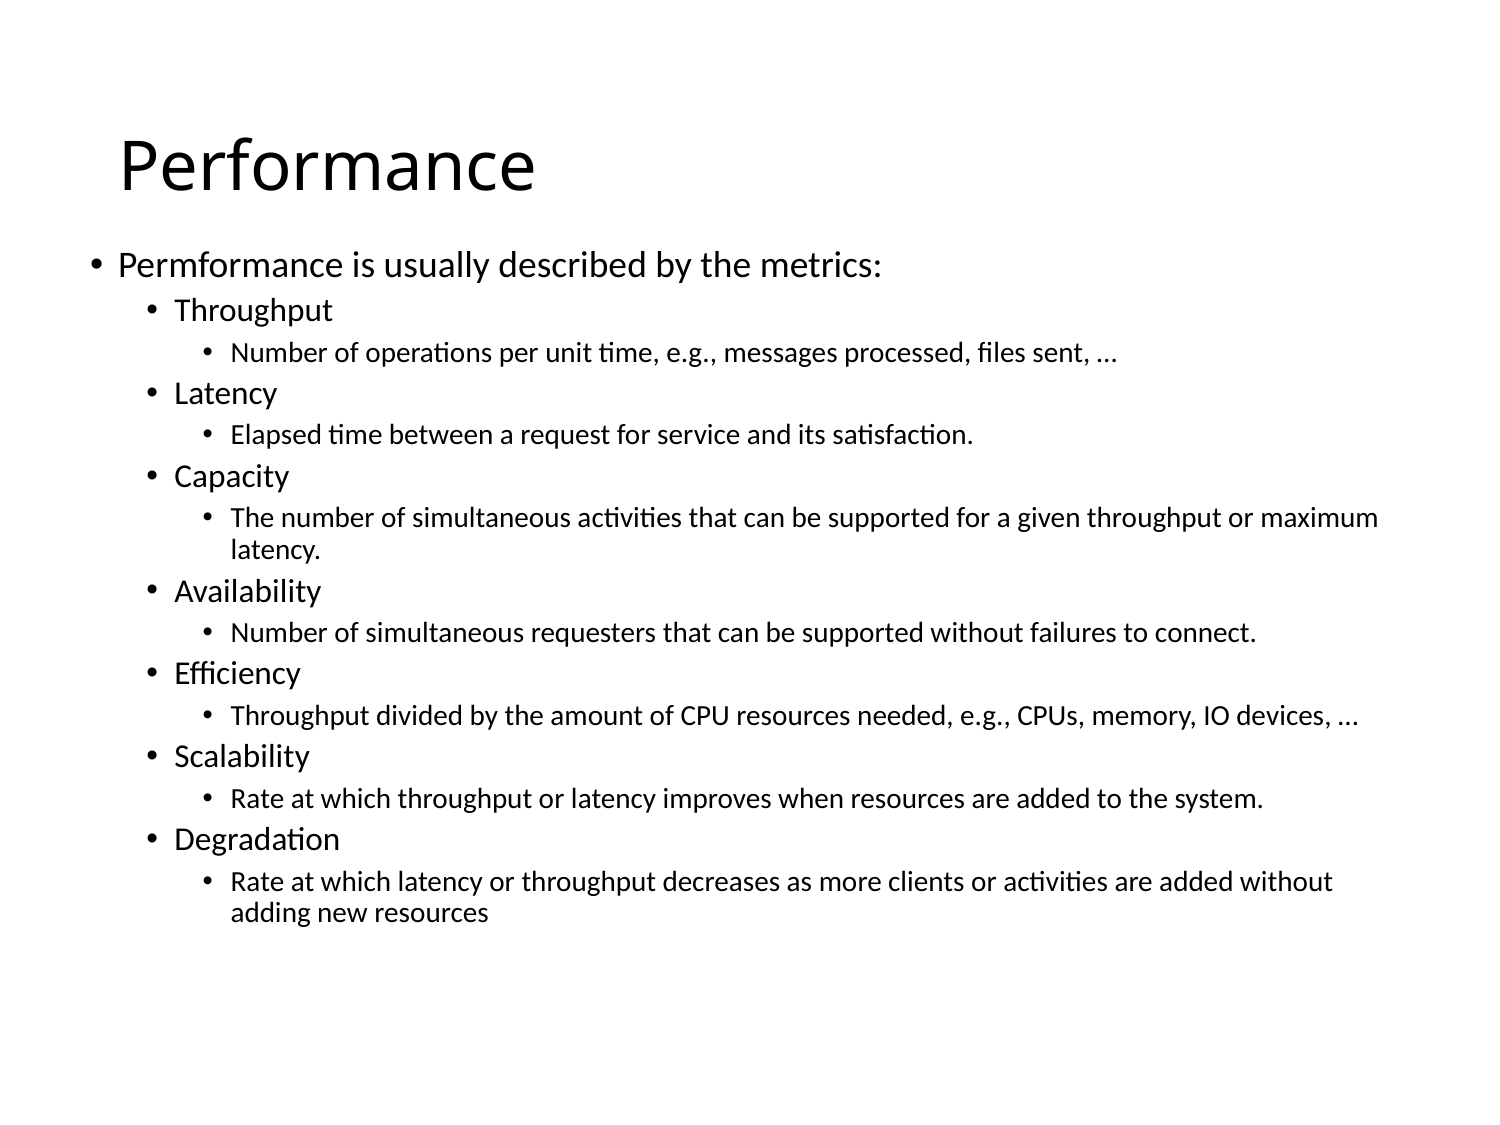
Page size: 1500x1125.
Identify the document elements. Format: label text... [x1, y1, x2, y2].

title Performance [103, 59, 1397, 237]
list Permformance is usually described by the metrics: Throughput Number of operations per unit time, e.g., messages processed, files sent, … Latency Elapsed time between a request for service and its satisfaction. Capacity The number of simultaneous activities that can be supported for a given throughput or maximum latency. Availability Number of simultaneous requesters that can be supported without failures to connect. Efficiency Throughput divided by the amount of CPU resources needed, e.g., CPUs, memory, IO devices, … Scalability Rate at which throughput or latency improves when resources are added to the system. Degradation Rate at which latency or throughput decreases as more clients or activities are added without adding new resources [75, 237, 1425, 1050]
